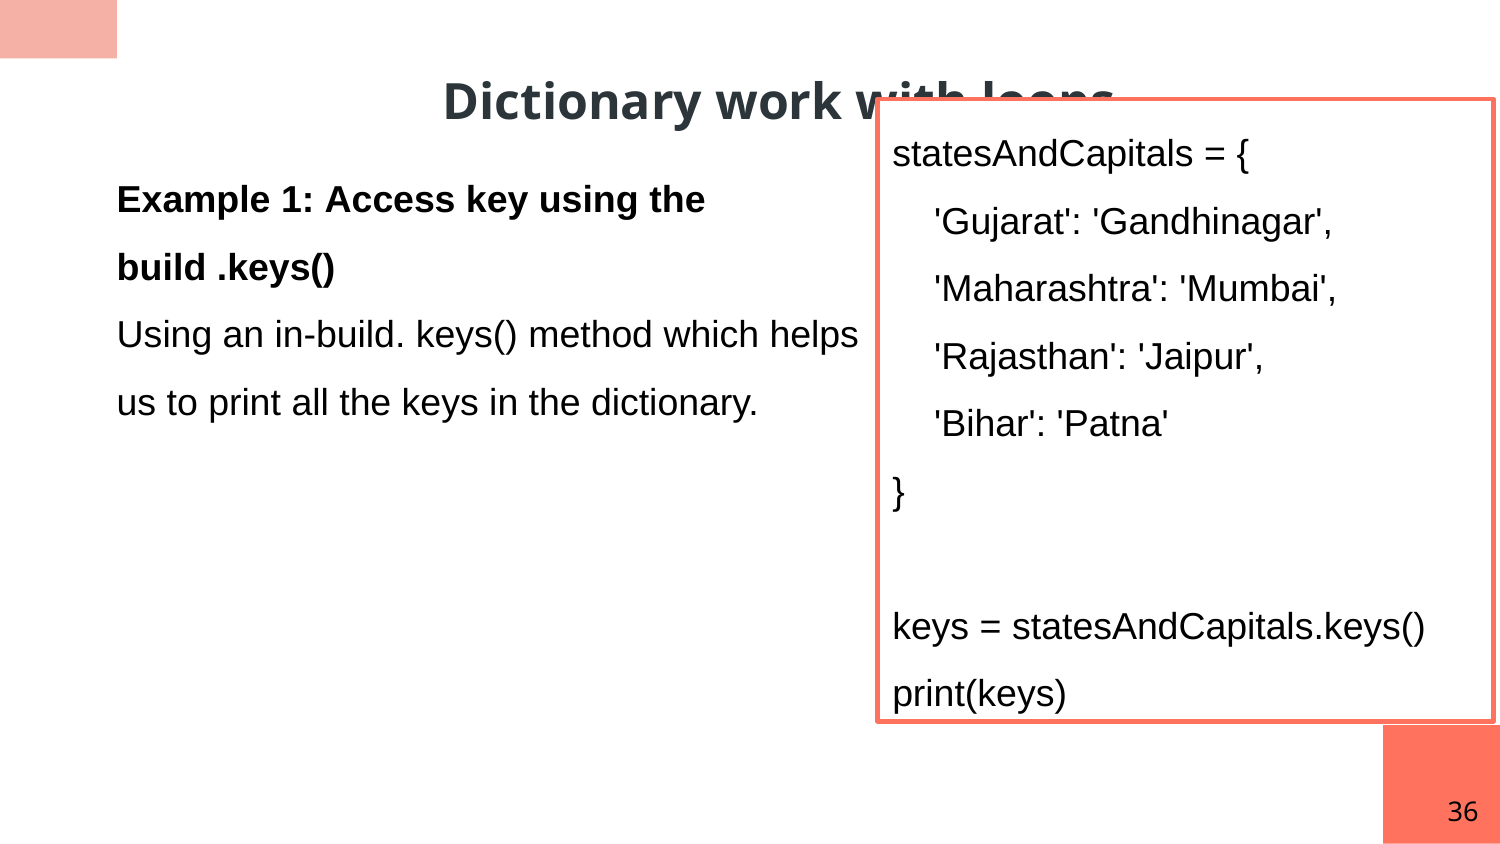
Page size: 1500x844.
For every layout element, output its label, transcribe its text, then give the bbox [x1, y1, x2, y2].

title Dictionary work with loops [101, 33, 1456, 145]
text_box statesAndCapitals = { 'Gujarat': 'Gandhinagar', 'Maharashtra': 'Mumbai', 'Rajasthan': 'Jaipur', 'Bihar': 'Patna' } keys = statesAndCapitals.keys() print(keys) [875, 97, 1496, 724]
text_box Example 1: Access key using the build .keys() Using an in-build. keys() method which helps us to print all the keys in the dictionary. [101, 145, 875, 498]
slide_number 36 [1403, 779, 1494, 844]
